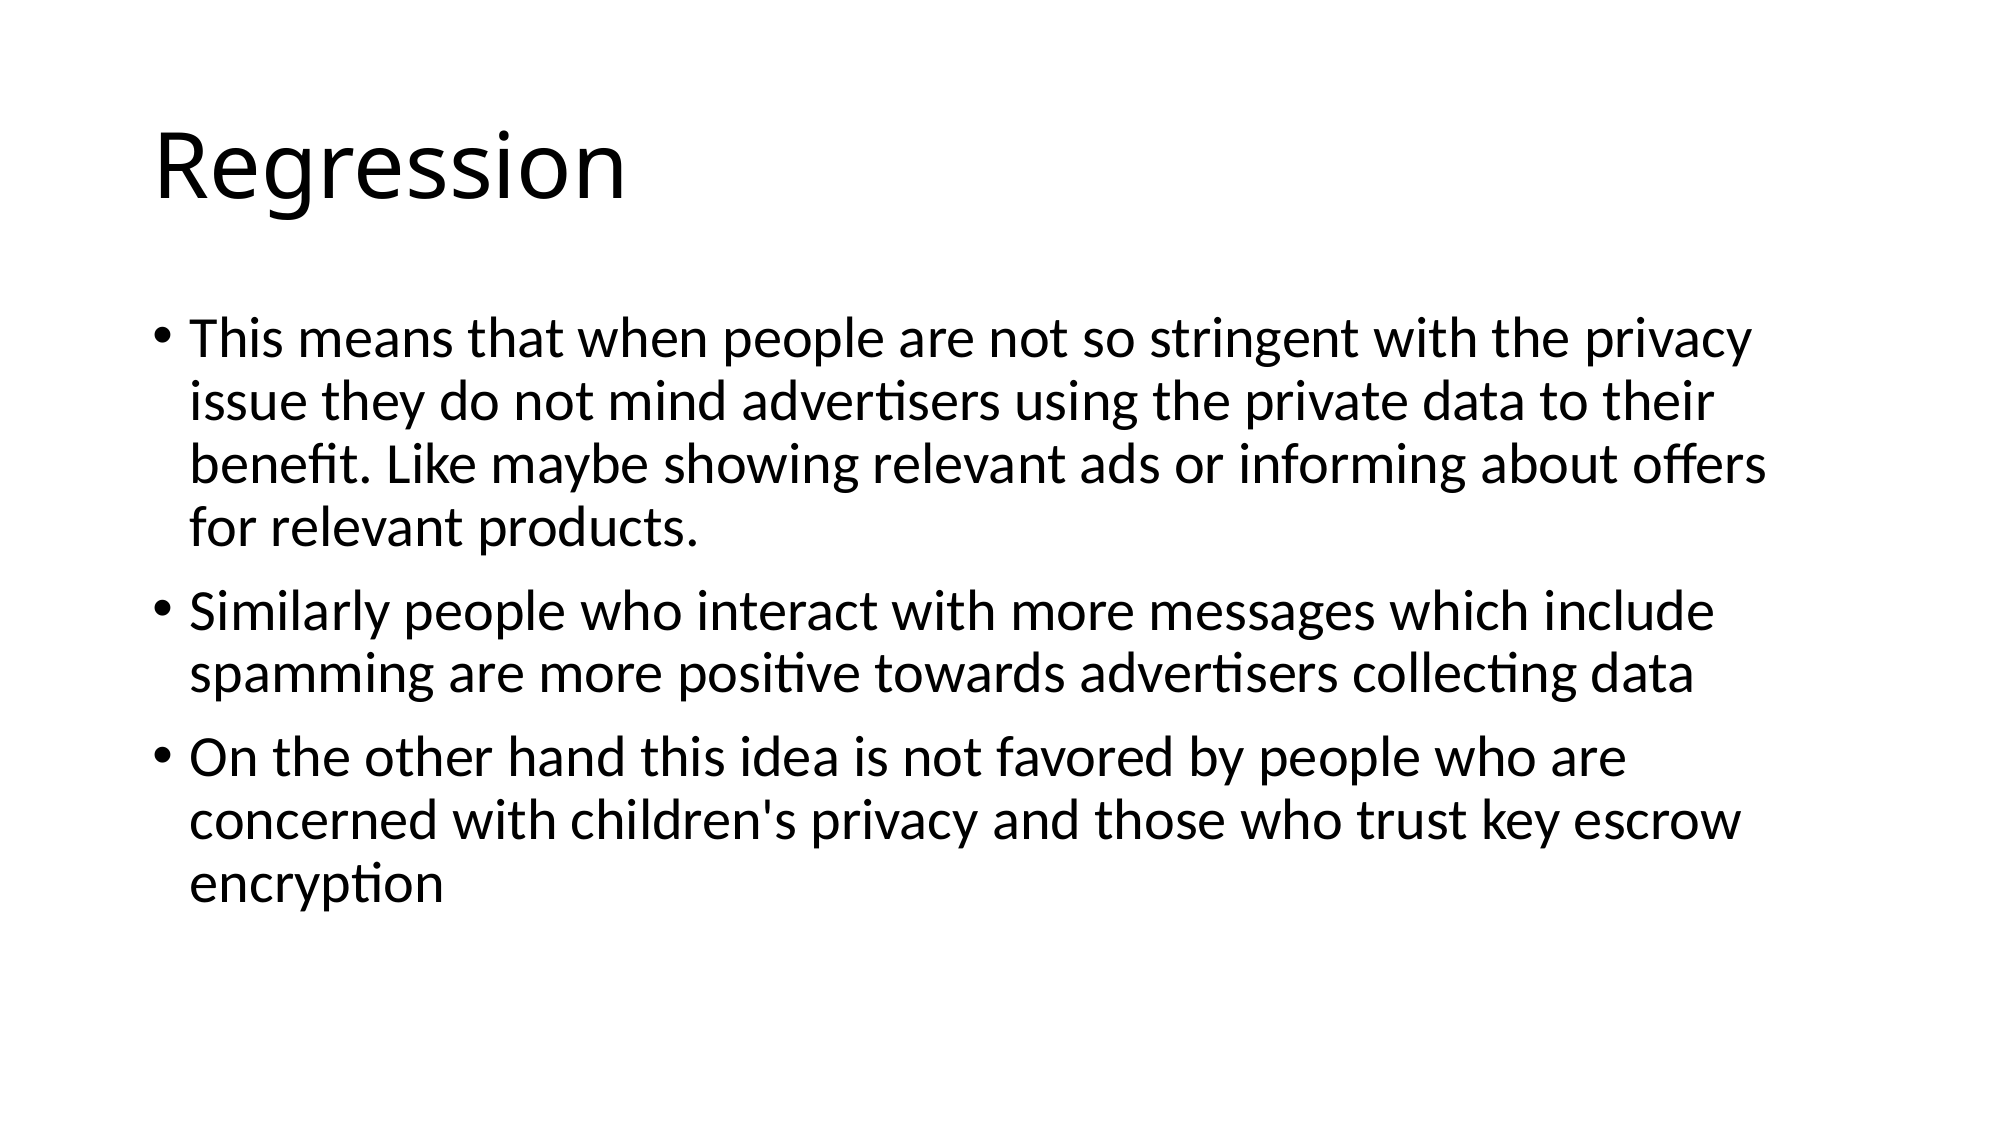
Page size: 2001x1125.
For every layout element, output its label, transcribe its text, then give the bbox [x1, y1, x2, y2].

list This means that when people are not so stringent with the privacy issue they do not mind advertisers using the private data to their benefit. Like maybe showing relevant ads or informing about offers for relevant products. Similarly people who interact with more messages which include spamming are more positive towards advertisers collecting data On the other hand this idea is not favored by people who are concerned with children's privacy and those who trust key escrow encryption [137, 299, 1863, 1014]
title Regression [137, 59, 1863, 278]
